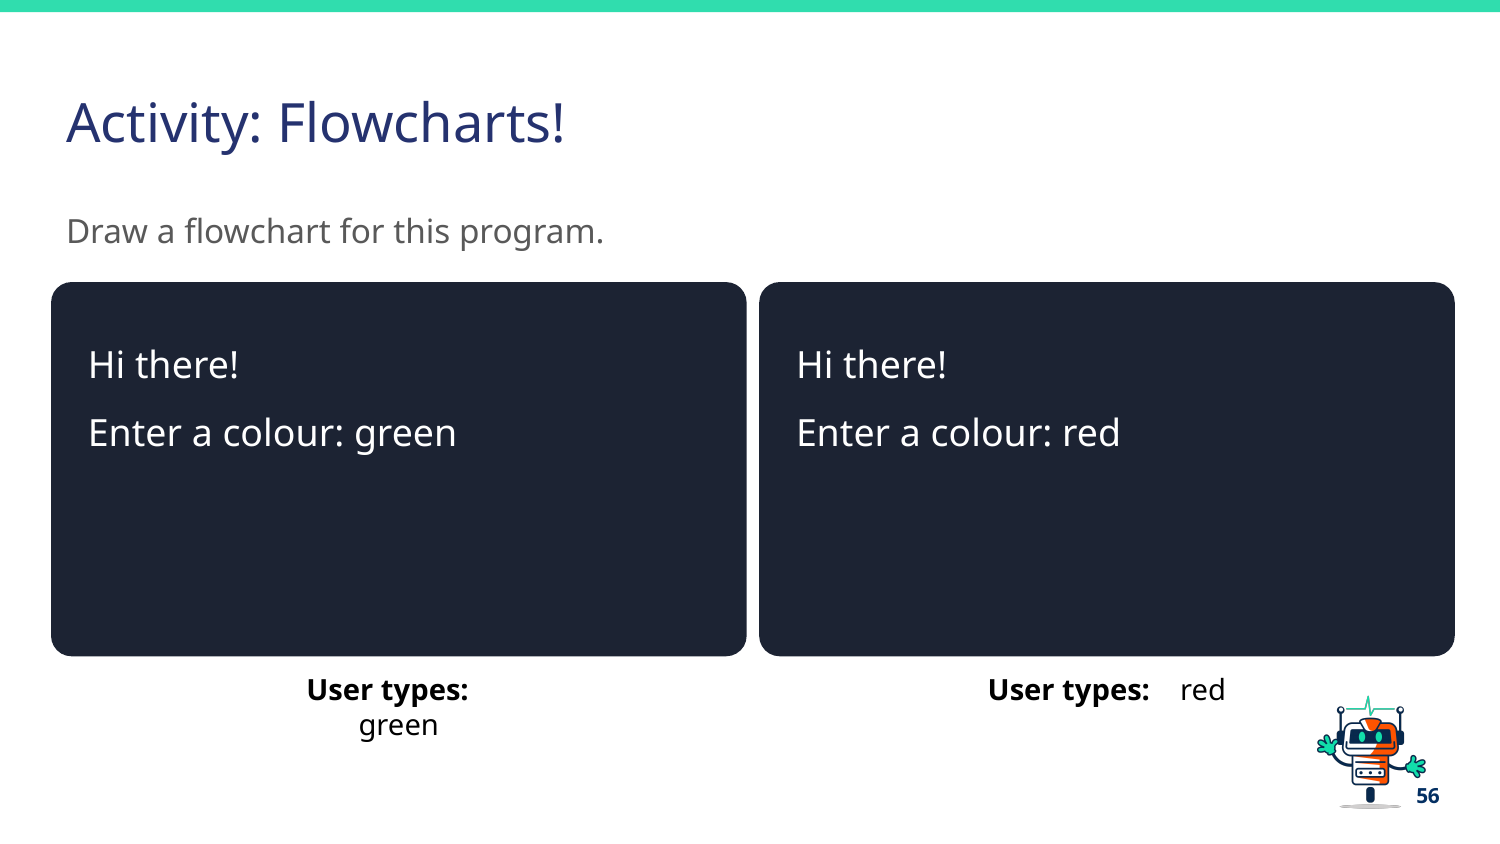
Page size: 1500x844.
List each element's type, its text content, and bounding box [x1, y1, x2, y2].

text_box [1309, 687, 1456, 830]
text_box [51, 282, 747, 657]
text_box User types: green [258, 656, 539, 757]
text_box [759, 282, 1455, 657]
text_box Hi there! Enter a colour: green [72, 303, 719, 600]
list Draw a flowchart for this program. [51, 189, 1020, 265]
title Activity: Flowcharts! [51, 72, 793, 167]
text_box Hi there! Enter a colour: red [781, 303, 1427, 600]
text_box User types: red [966, 656, 1248, 722]
